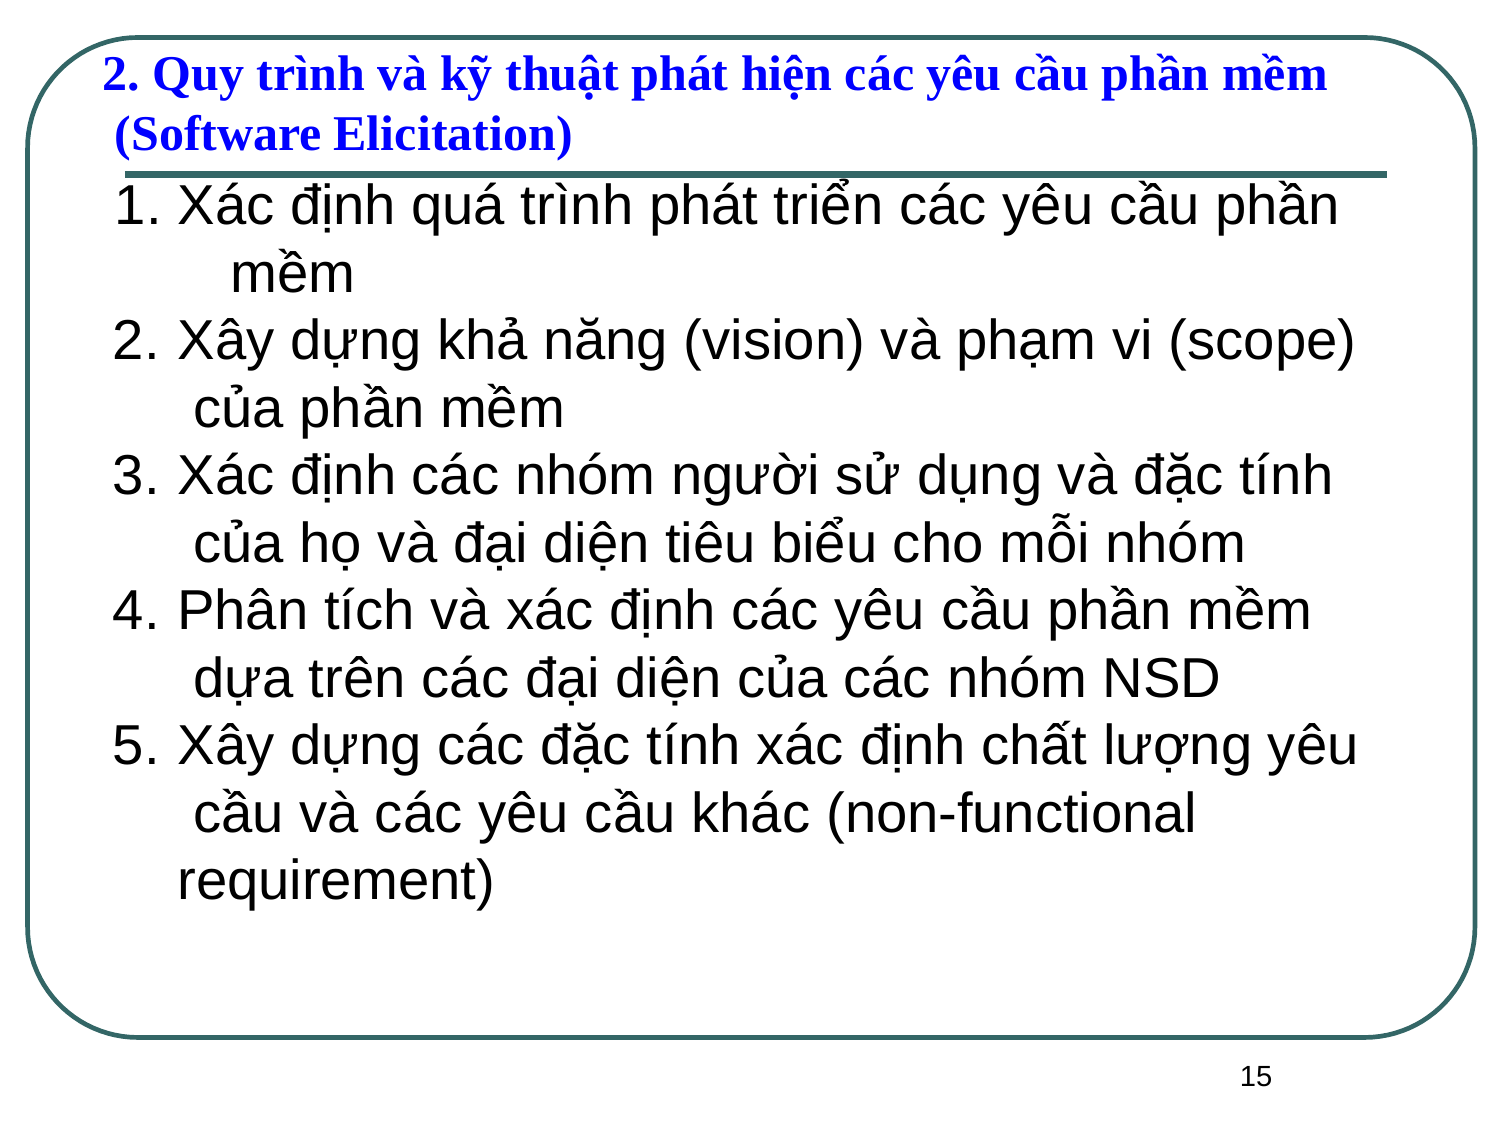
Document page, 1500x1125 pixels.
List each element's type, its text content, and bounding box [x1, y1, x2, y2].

text_box 2. Quy trình và kỹ thuật phát hiện các yêu cầu phần mềm (Software Elicitation) [100, 38, 1331, 161]
title 1. Xác định quá trình phát triển các yêu cầu phần mềm [112, 166, 1343, 301]
text_box Xây dựng khả năng (vision) và phạm vi (scope) của phần mềm Xác định các nhóm người sử dụng và đặc tính của họ và đại diện tiêu biểu cho mỗi nhóm Phân tích và xác định các yêu cầu phần mềm dựa trên các đại diện của các nhóm NSD Xây dựng các đặc tính xác định chất lượng yêu cầu và các yêu cầu khác (non-functional requirement) [112, 301, 1361, 912]
slide_number 15 [1233, 1055, 1279, 1125]
